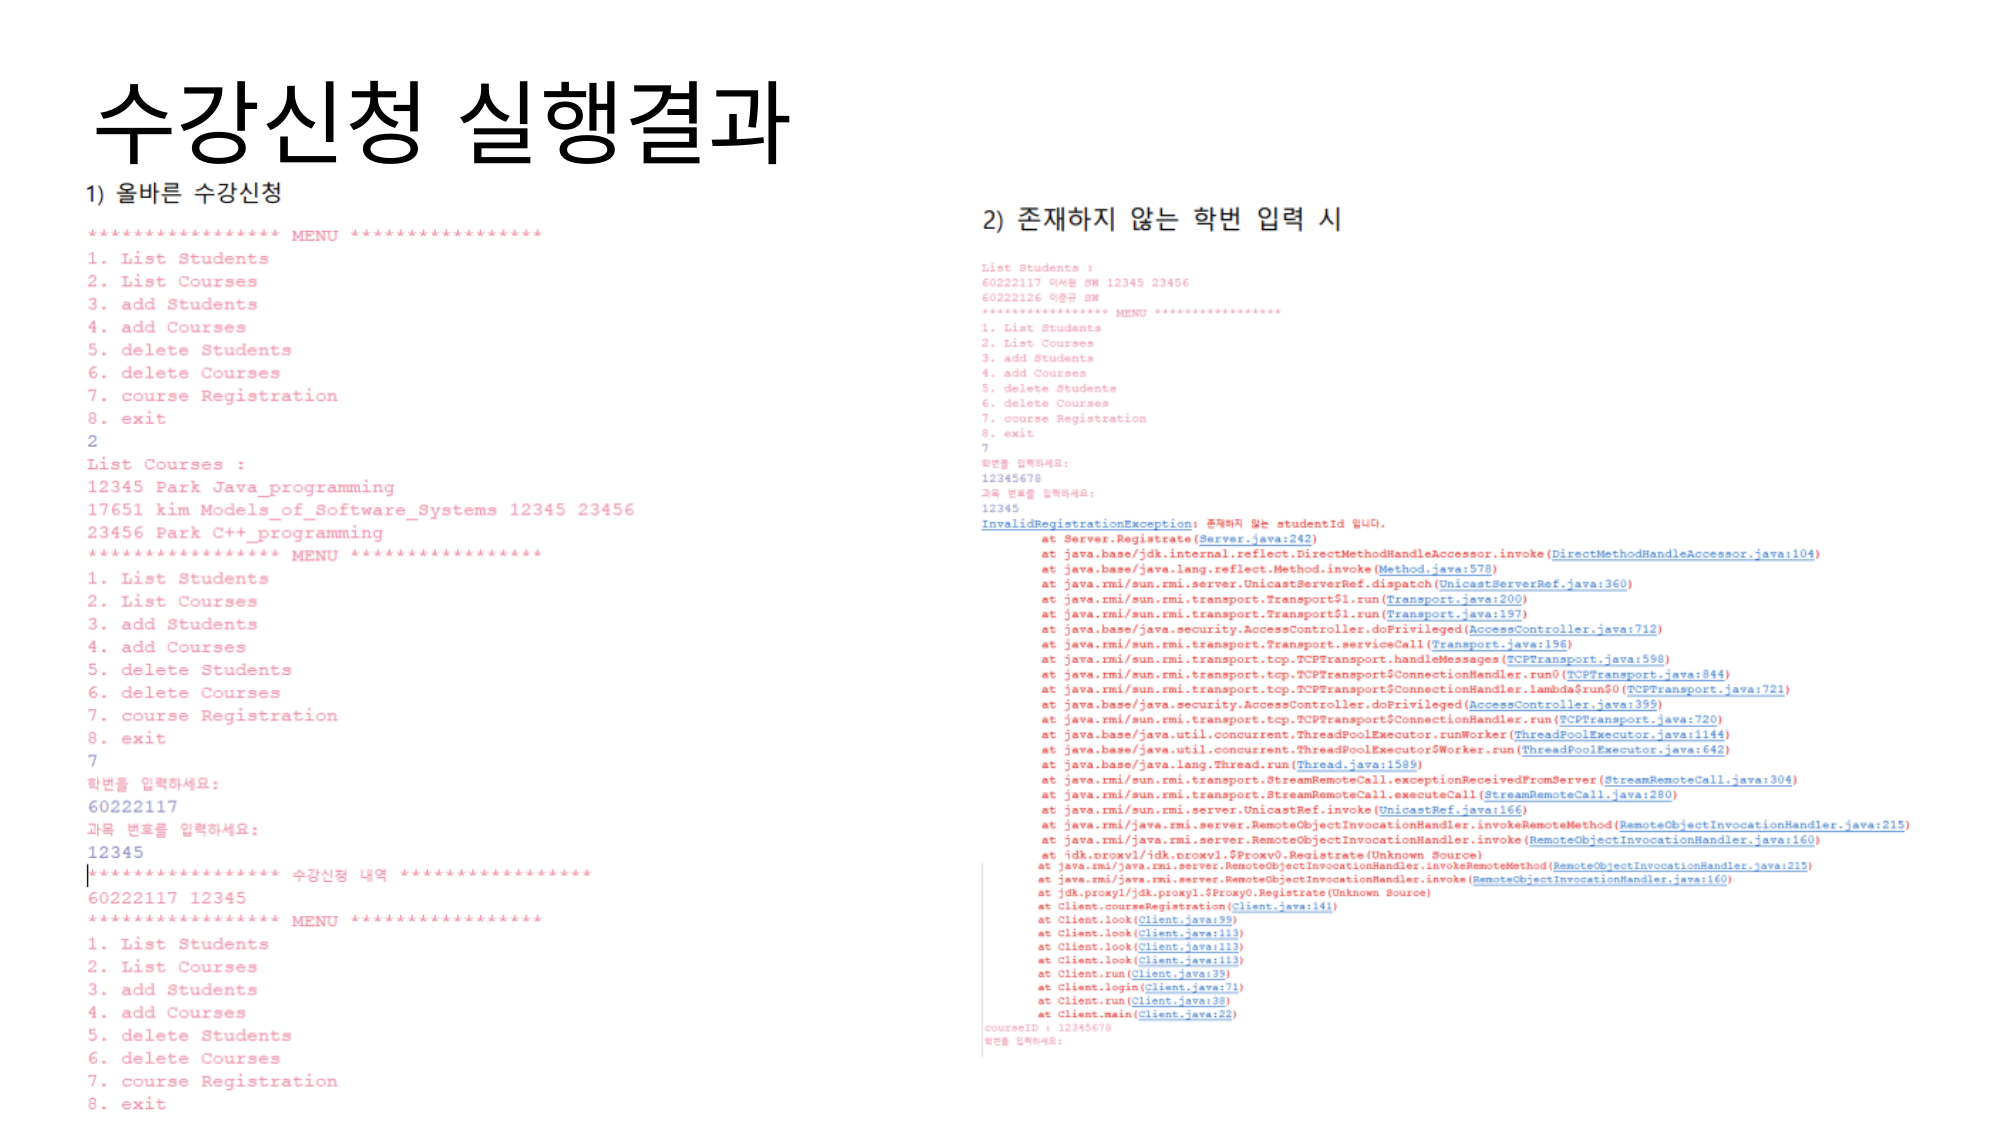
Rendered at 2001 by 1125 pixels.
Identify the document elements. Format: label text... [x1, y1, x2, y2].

picture [77, 169, 816, 1125]
title 수강신청 실행결과 [77, 19, 1803, 237]
picture [969, 192, 1953, 1080]
